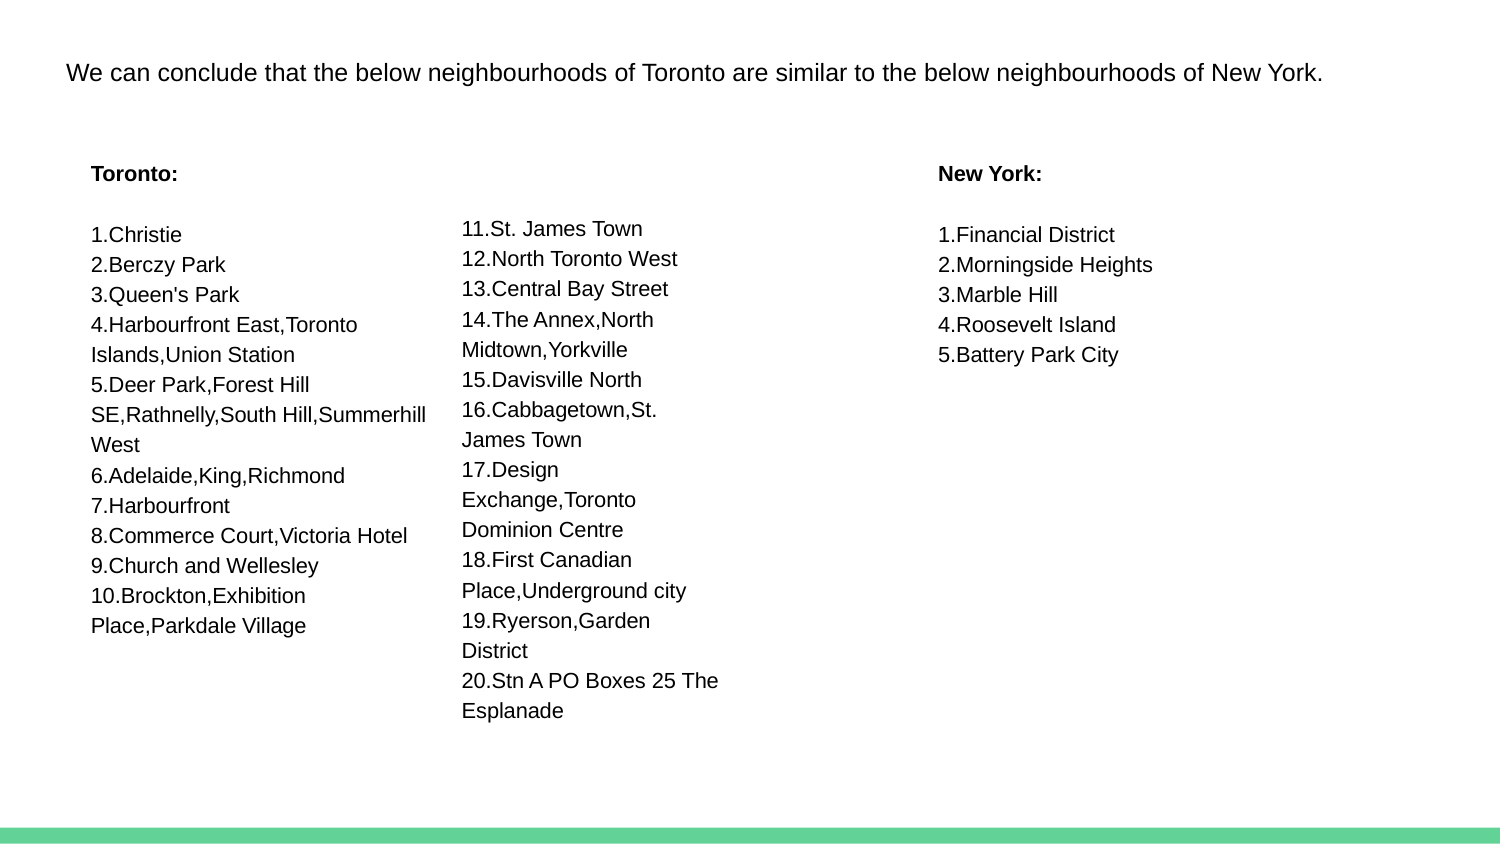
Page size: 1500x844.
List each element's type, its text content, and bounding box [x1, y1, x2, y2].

list We can conclude that the below neighbourhoods of Toronto are similar to the below neighbourhoods of New York. [51, 37, 1347, 106]
text_box Toronto: 1.Christie 2.Berczy Park 3.Queen's Park 4.Harbourfront East,Toronto Islands,Union Station 5.Deer Park,Forest Hill SE,Rathnelly,South Hill,Summerhill West 6.Adelaide,King,Richmond 7.Harbourfront 8.Commerce Court,Victoria Hotel 9.Church and Wellesley 10.Brockton,Exhibition Place,Parkdale Village [75, 141, 447, 742]
text_box 11.St. James Town 12.North Toronto West 13.Central Bay Street 14.The Annex,North Midtown,Yorkville 15.Davisville North 16.Cabbagetown,St. James Town 17.Design Exchange,Toronto Dominion Centre 18.First Canadian Place,Underground city 19.Ryerson,Garden District 20.Stn A PO Boxes 25 The Esplanade [446, 195, 735, 669]
text_box New York: 1.Financial District 2.Morningside Heights 3.Marble Hill 4.Roosevelt Island 5.Battery Park City [923, 141, 1169, 643]
